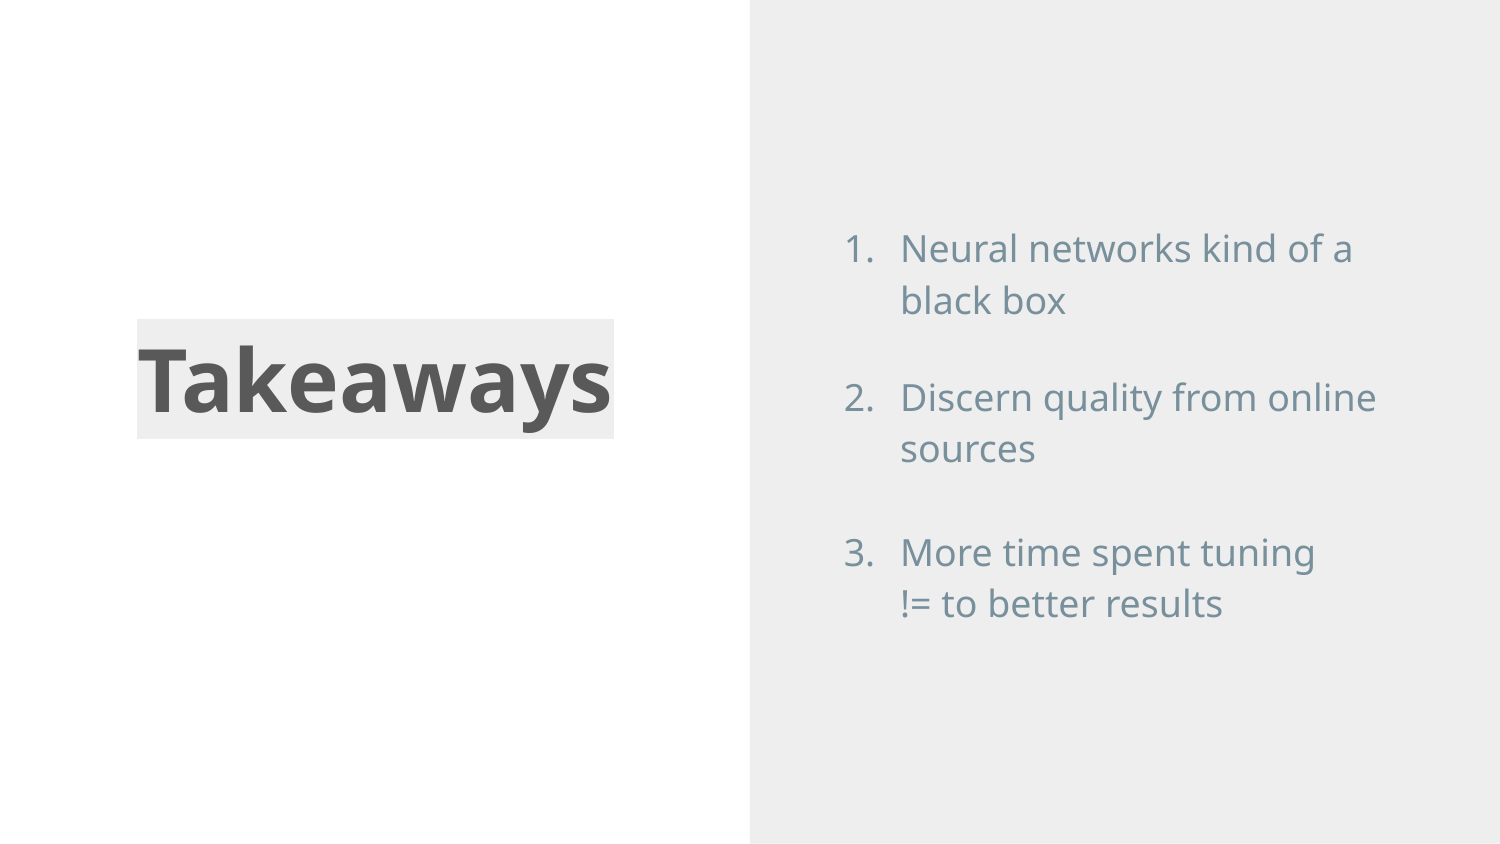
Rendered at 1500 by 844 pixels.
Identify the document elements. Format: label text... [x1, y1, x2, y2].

title Takeaways [43, 202, 708, 446]
list Neural networks kind of a black box Discern quality from online sources More time spent tuning != to better results [810, 118, 1440, 725]
